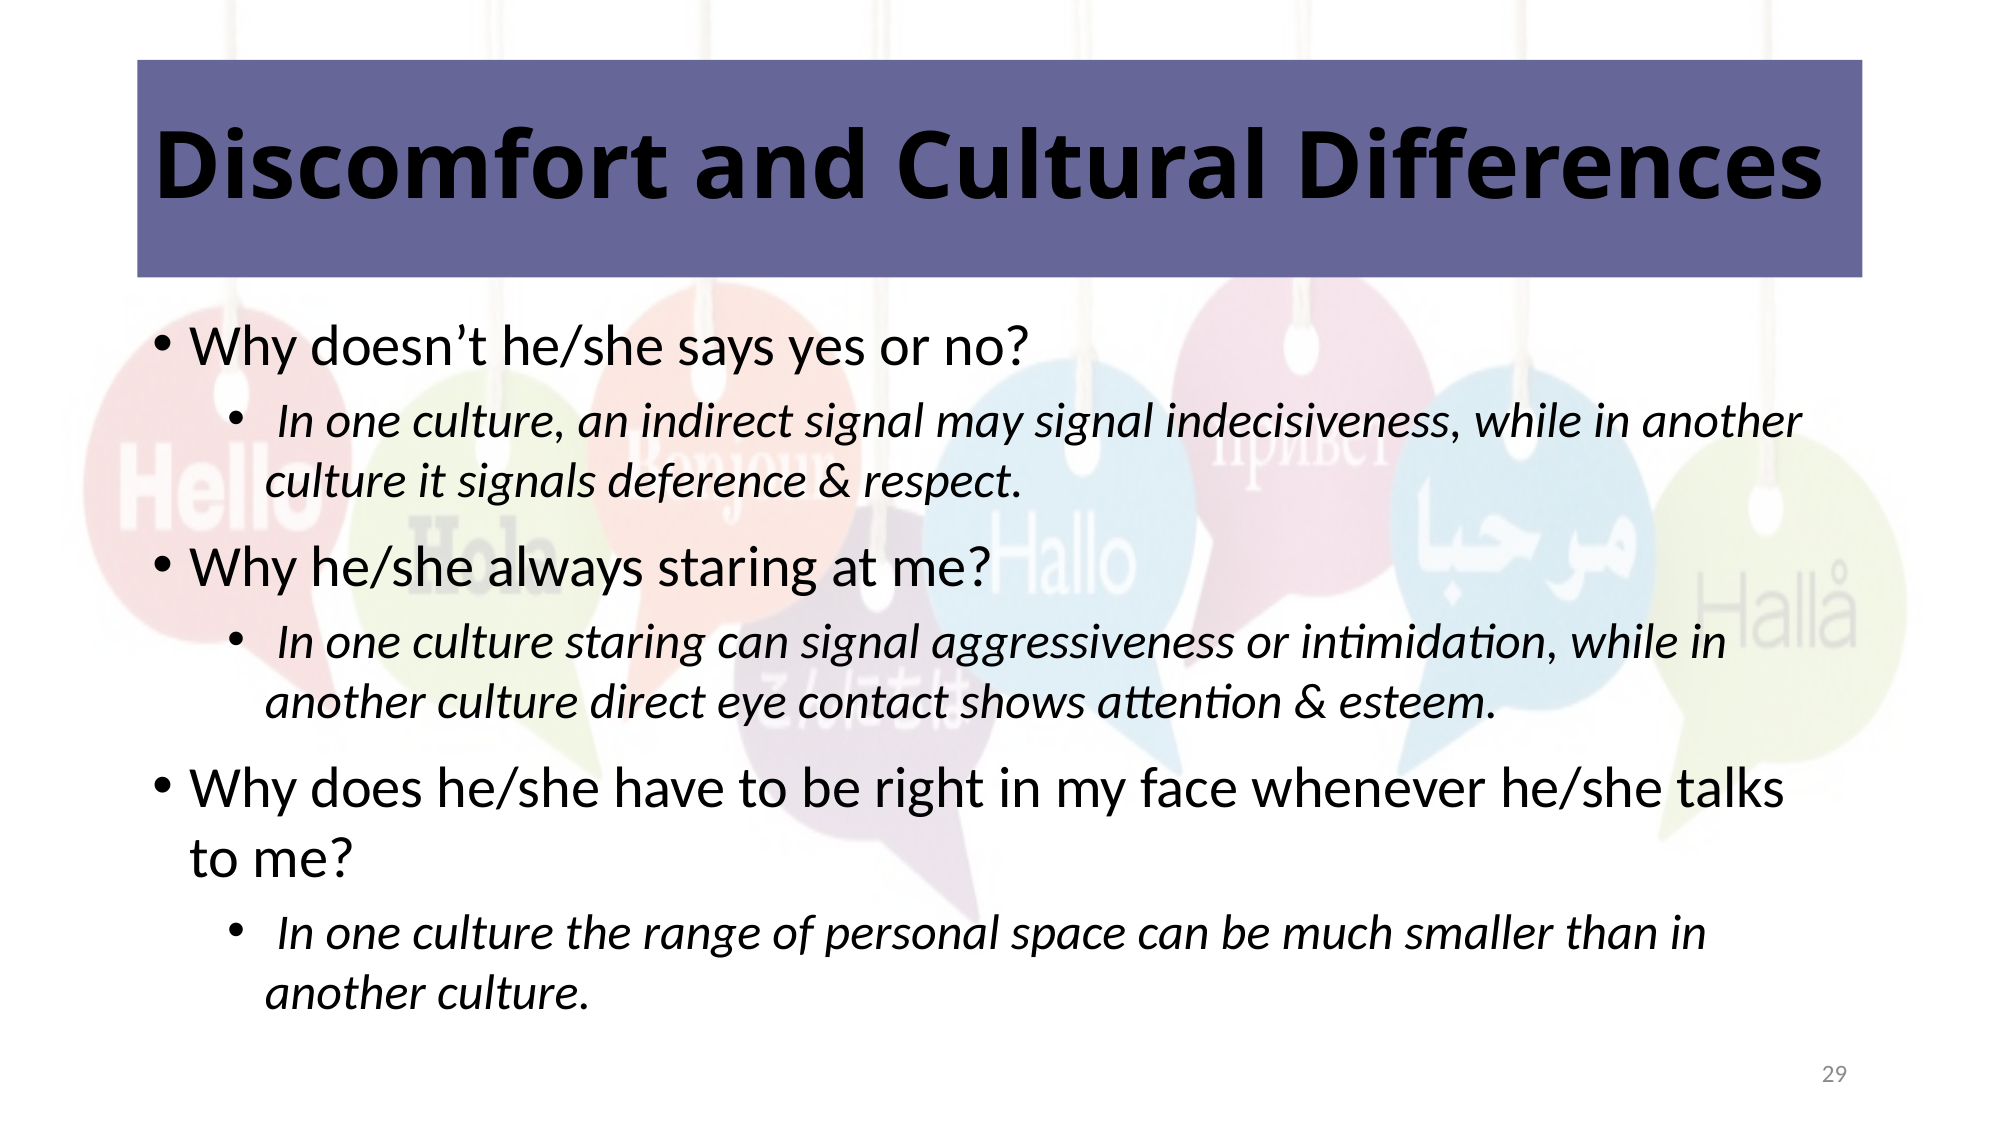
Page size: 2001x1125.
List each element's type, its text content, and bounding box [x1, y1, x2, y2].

title Discomfort and Cultural Differences [137, 59, 1863, 278]
slide_number 29 [1412, 1042, 1863, 1103]
list Why doesn’t he/she says yes or no? In one culture, an indirect signal may signal indecisiveness, while in another culture it signals deference & respect. Why he/she always staring at me? In one culture staring can signal aggressiveness or intimidation, while in another culture direct eye contact shows attention & esteem. Why does he/she have to be right in my face whenever he/she talks to me? In one culture the range of personal space can be much smaller than in another culture. [137, 299, 1863, 1125]
